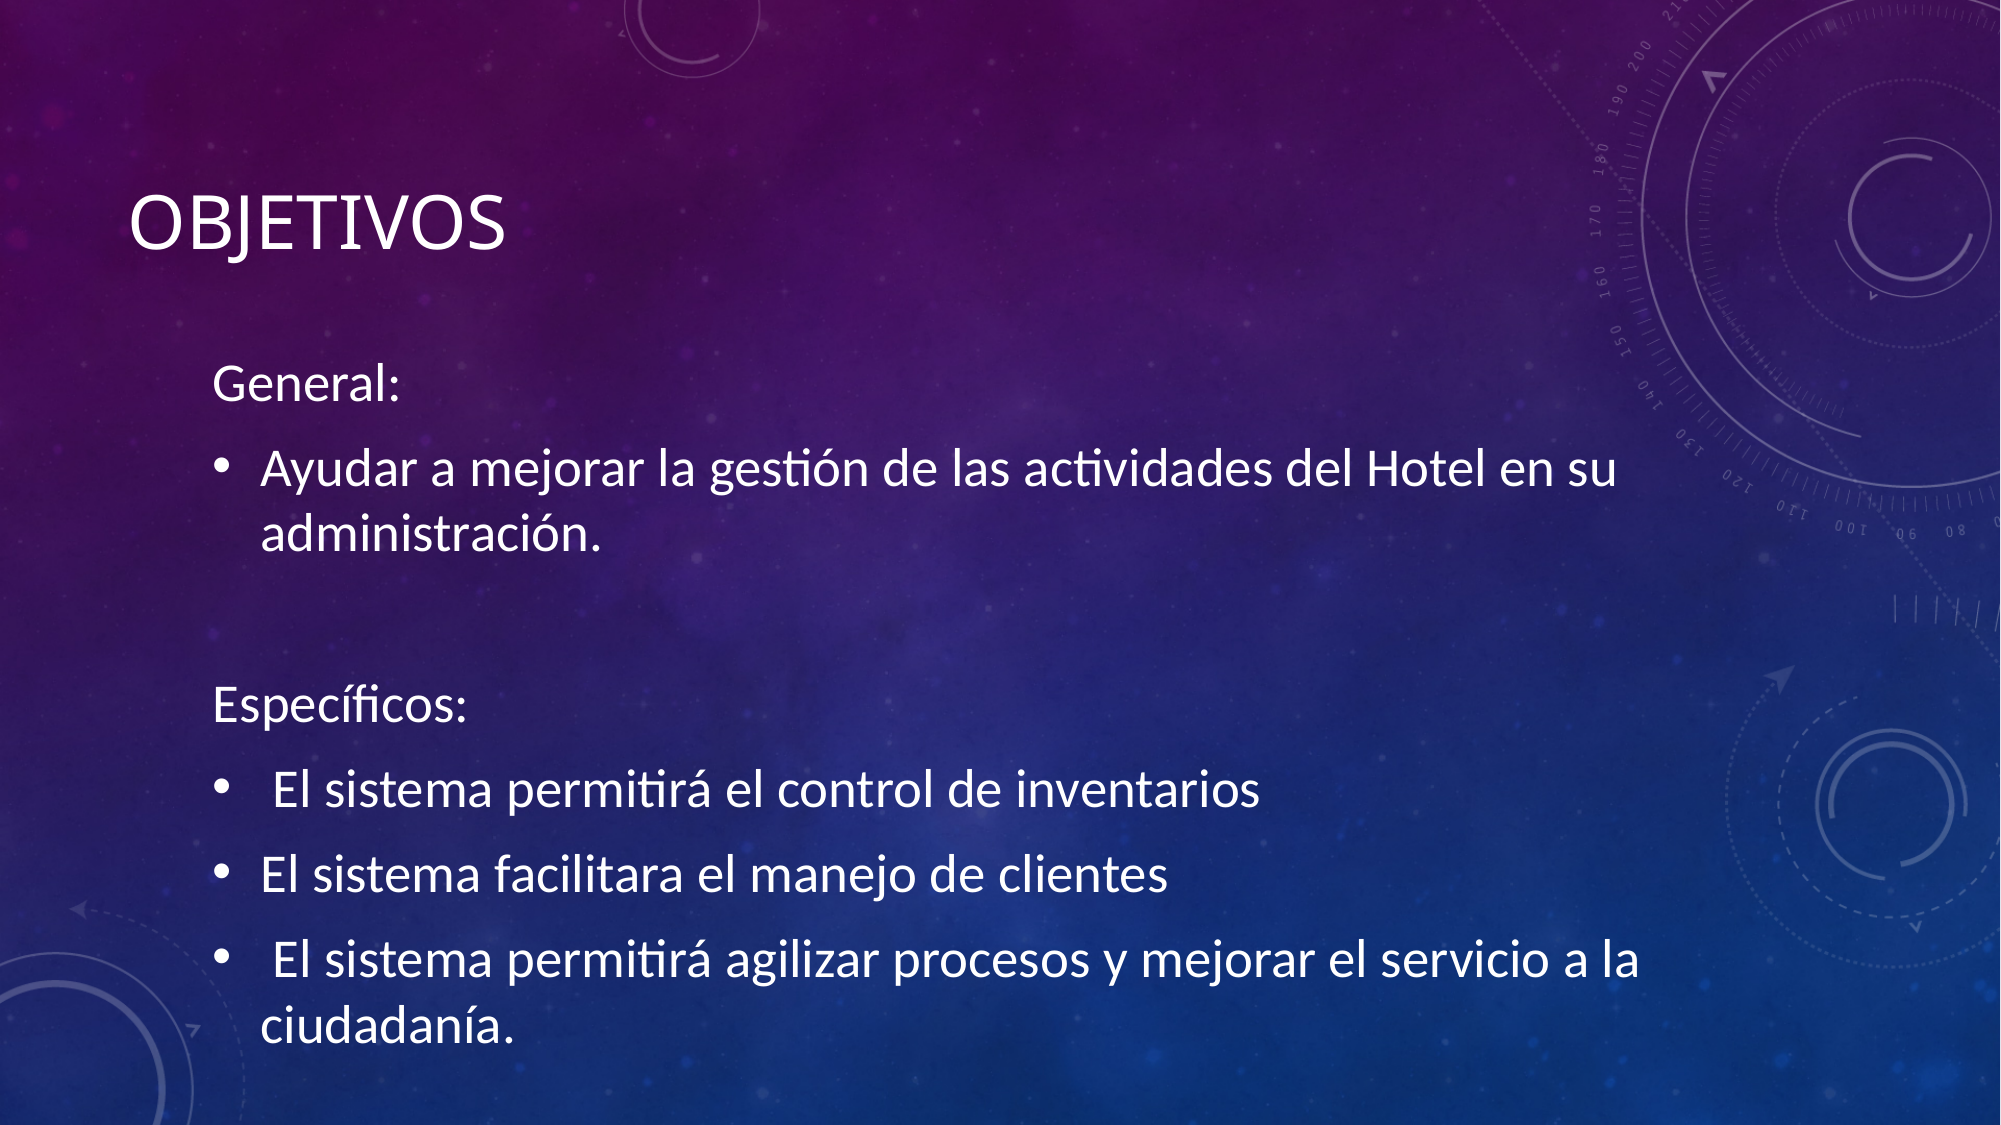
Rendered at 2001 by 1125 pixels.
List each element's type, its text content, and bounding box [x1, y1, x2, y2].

picture [0, 0, 2001, 1125]
list General: Ayudar a mejorar la gestión de las actividades del Hotel en su administración. Específicos: El sistema permitirá el control de inventarios El sistema facilitara el manejo de clientes El sistema permitirá agilizar procesos y mejorar el servicio a la ciudadanía. [197, 338, 1803, 1063]
title objetivos [112, 99, 1775, 339]
